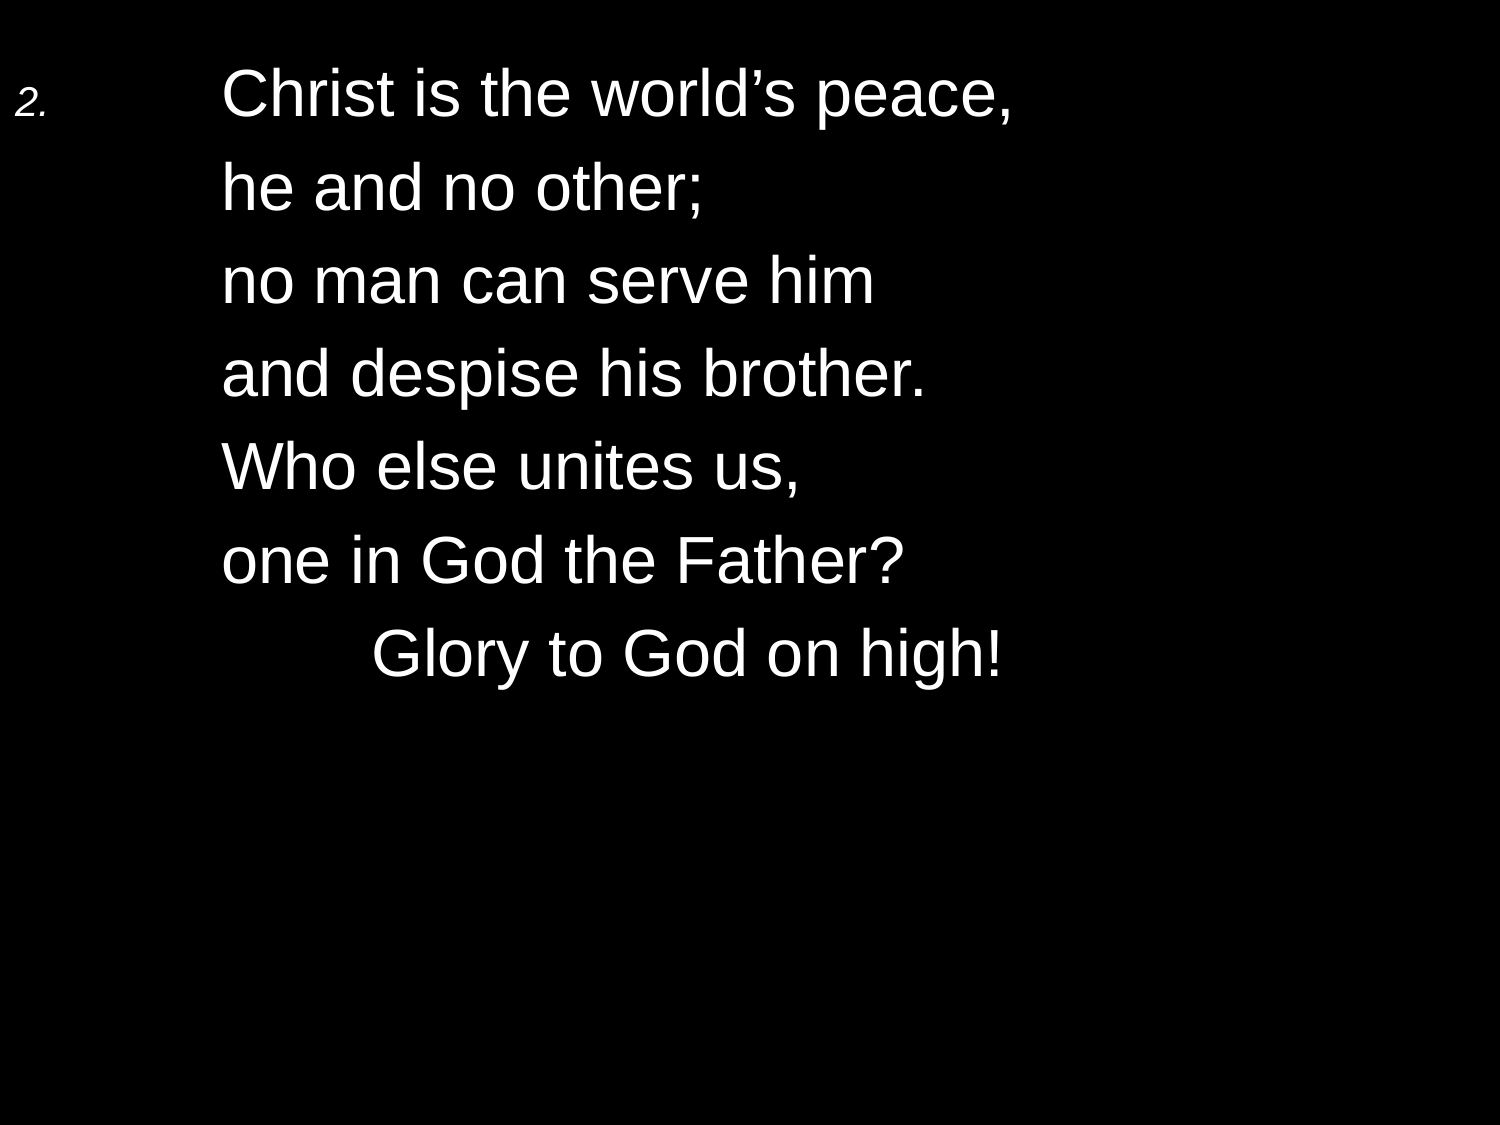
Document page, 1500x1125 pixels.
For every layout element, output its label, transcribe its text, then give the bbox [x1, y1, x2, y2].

list 2. Christ is the world’s peace, he and no other; no man can serve him and despise his brother. Who else unites us, one in God the Father? Glory to God on high! [0, 42, 1500, 1047]
